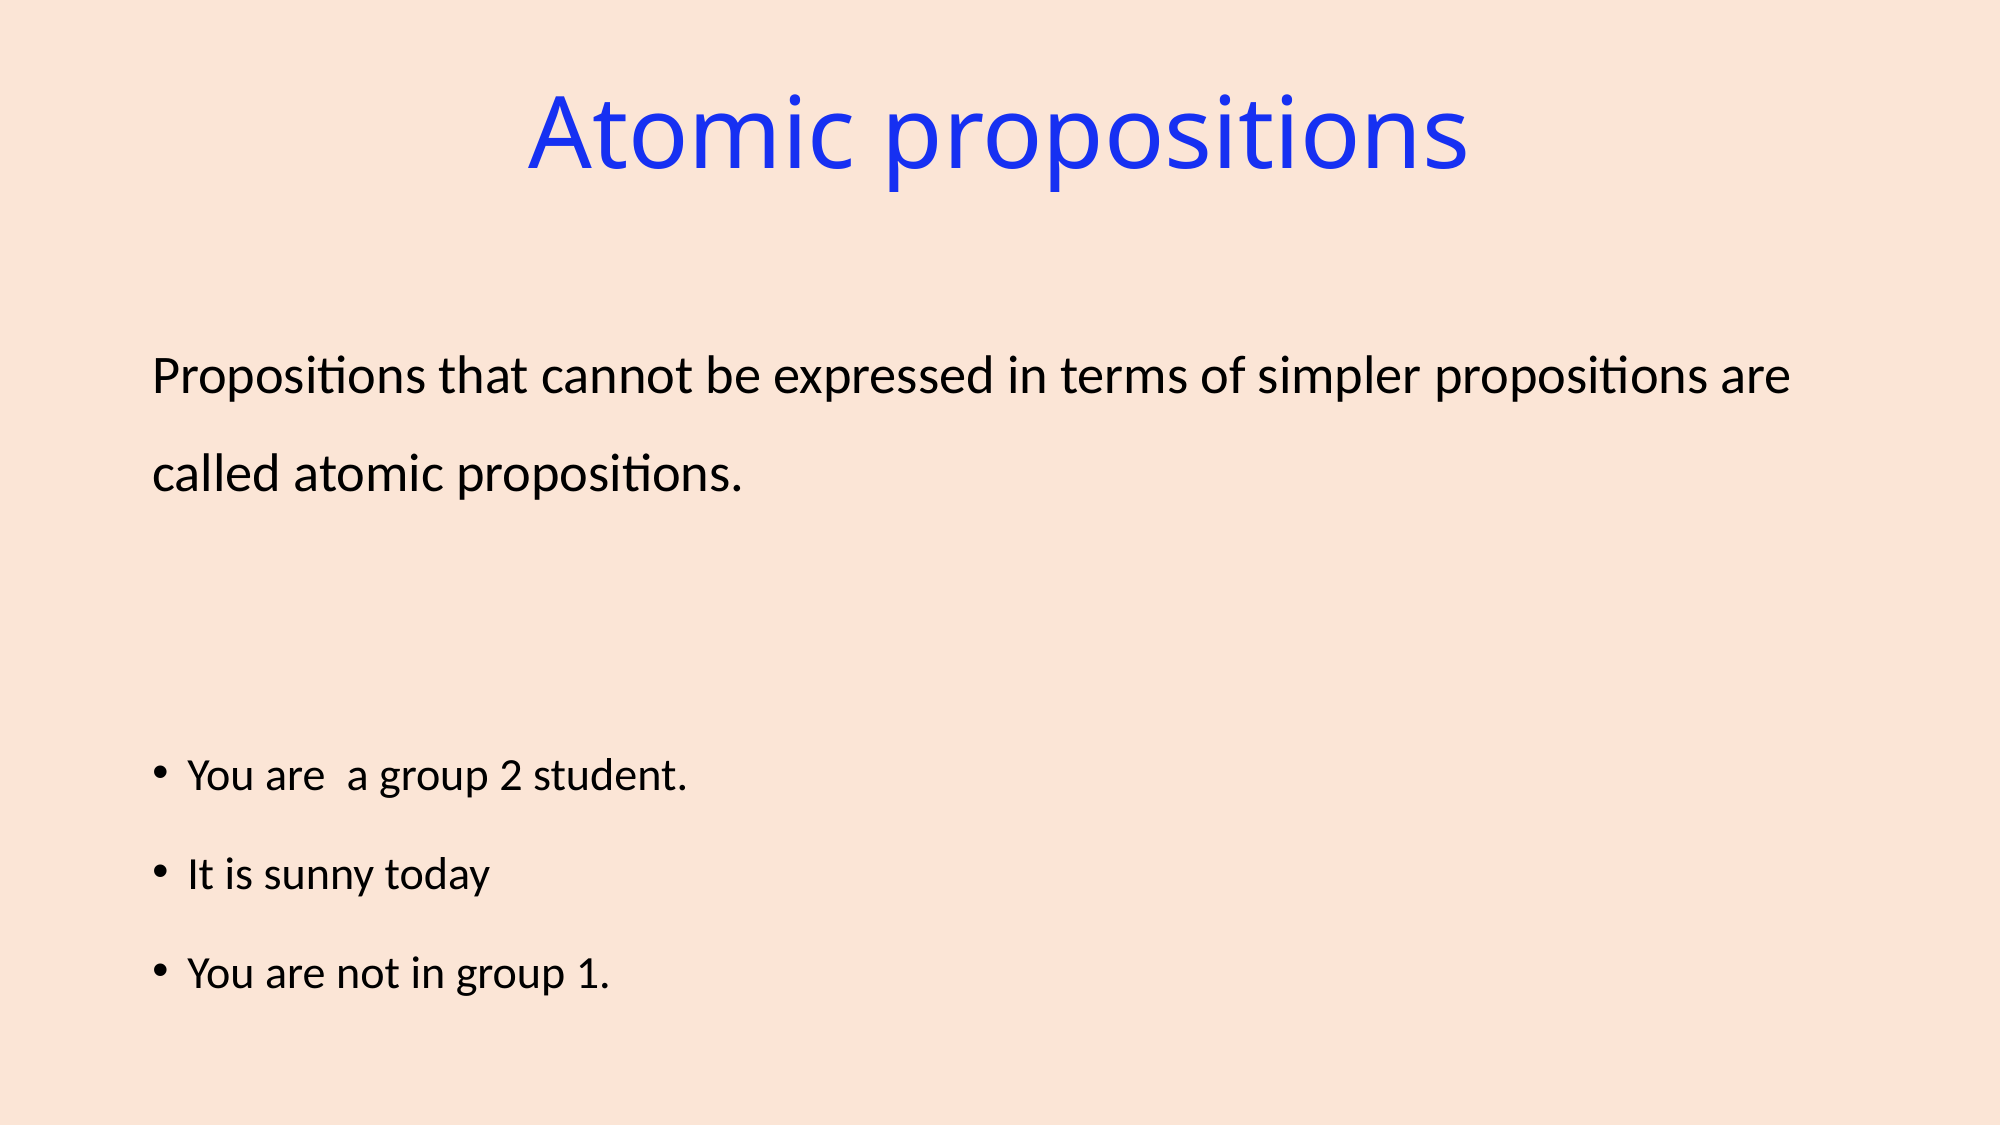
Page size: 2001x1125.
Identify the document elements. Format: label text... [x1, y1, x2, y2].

title Atomic propositions [137, 27, 1863, 246]
